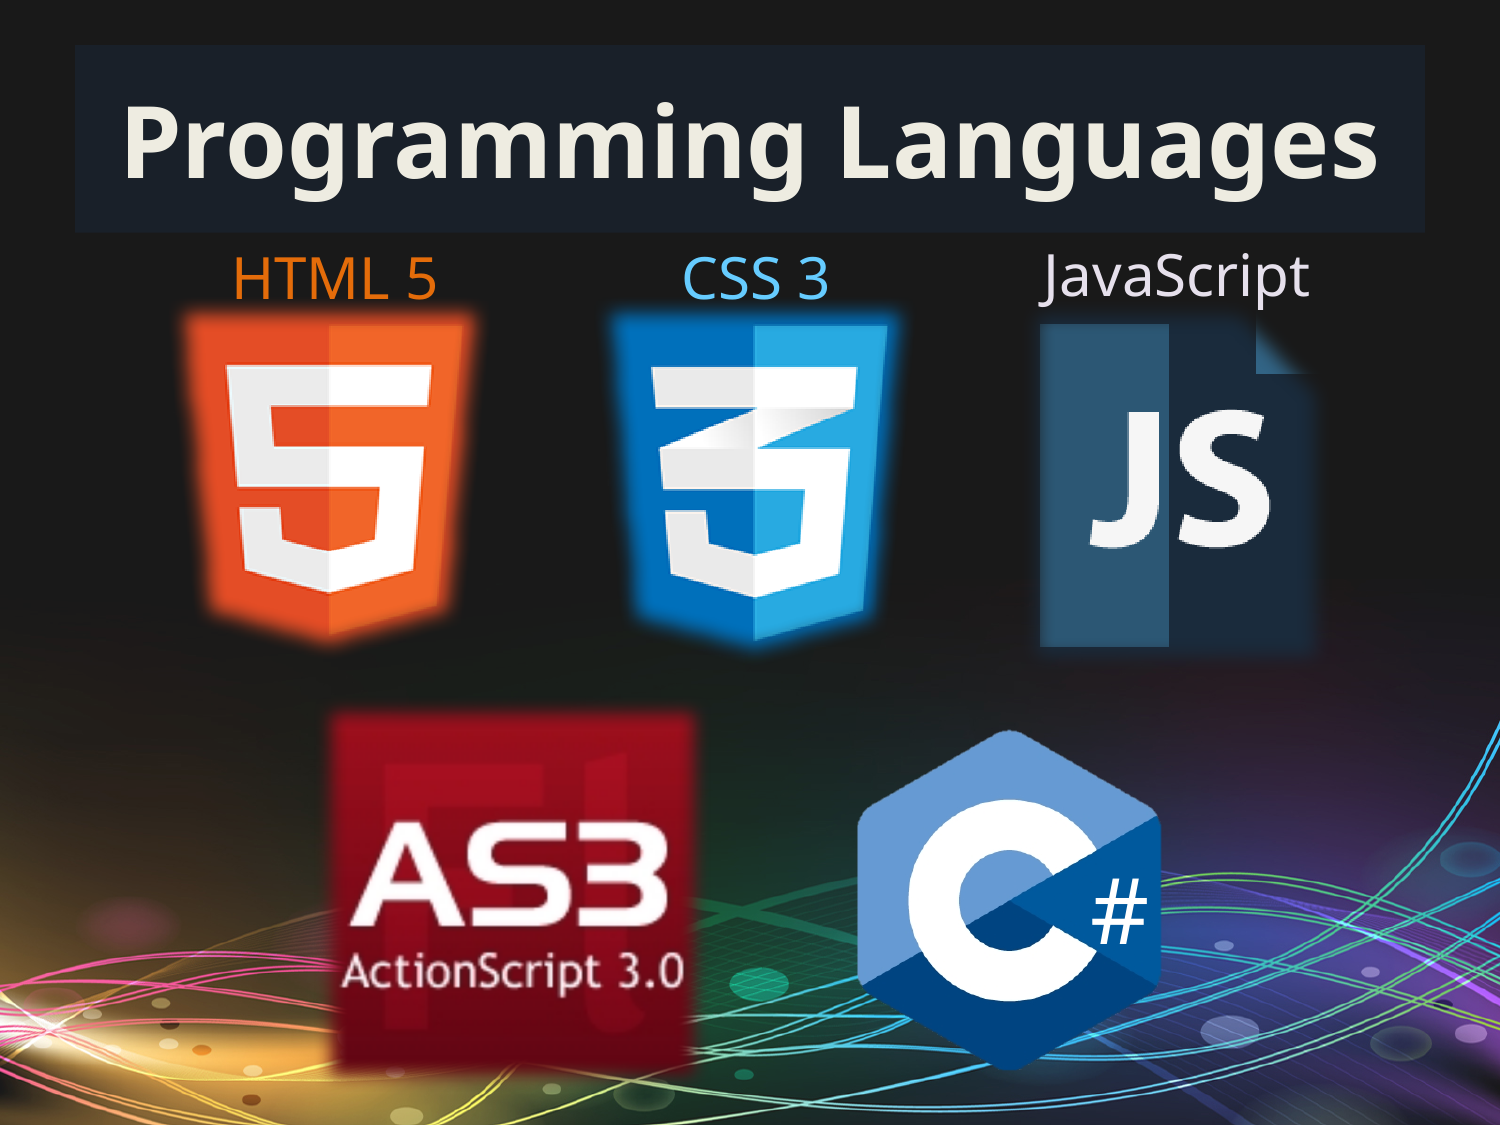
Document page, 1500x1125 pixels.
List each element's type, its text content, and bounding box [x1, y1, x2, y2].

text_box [838, 714, 1184, 1074]
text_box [132, 230, 1372, 684]
title Programming Languages [75, 45, 1425, 233]
picture [313, 694, 712, 1094]
